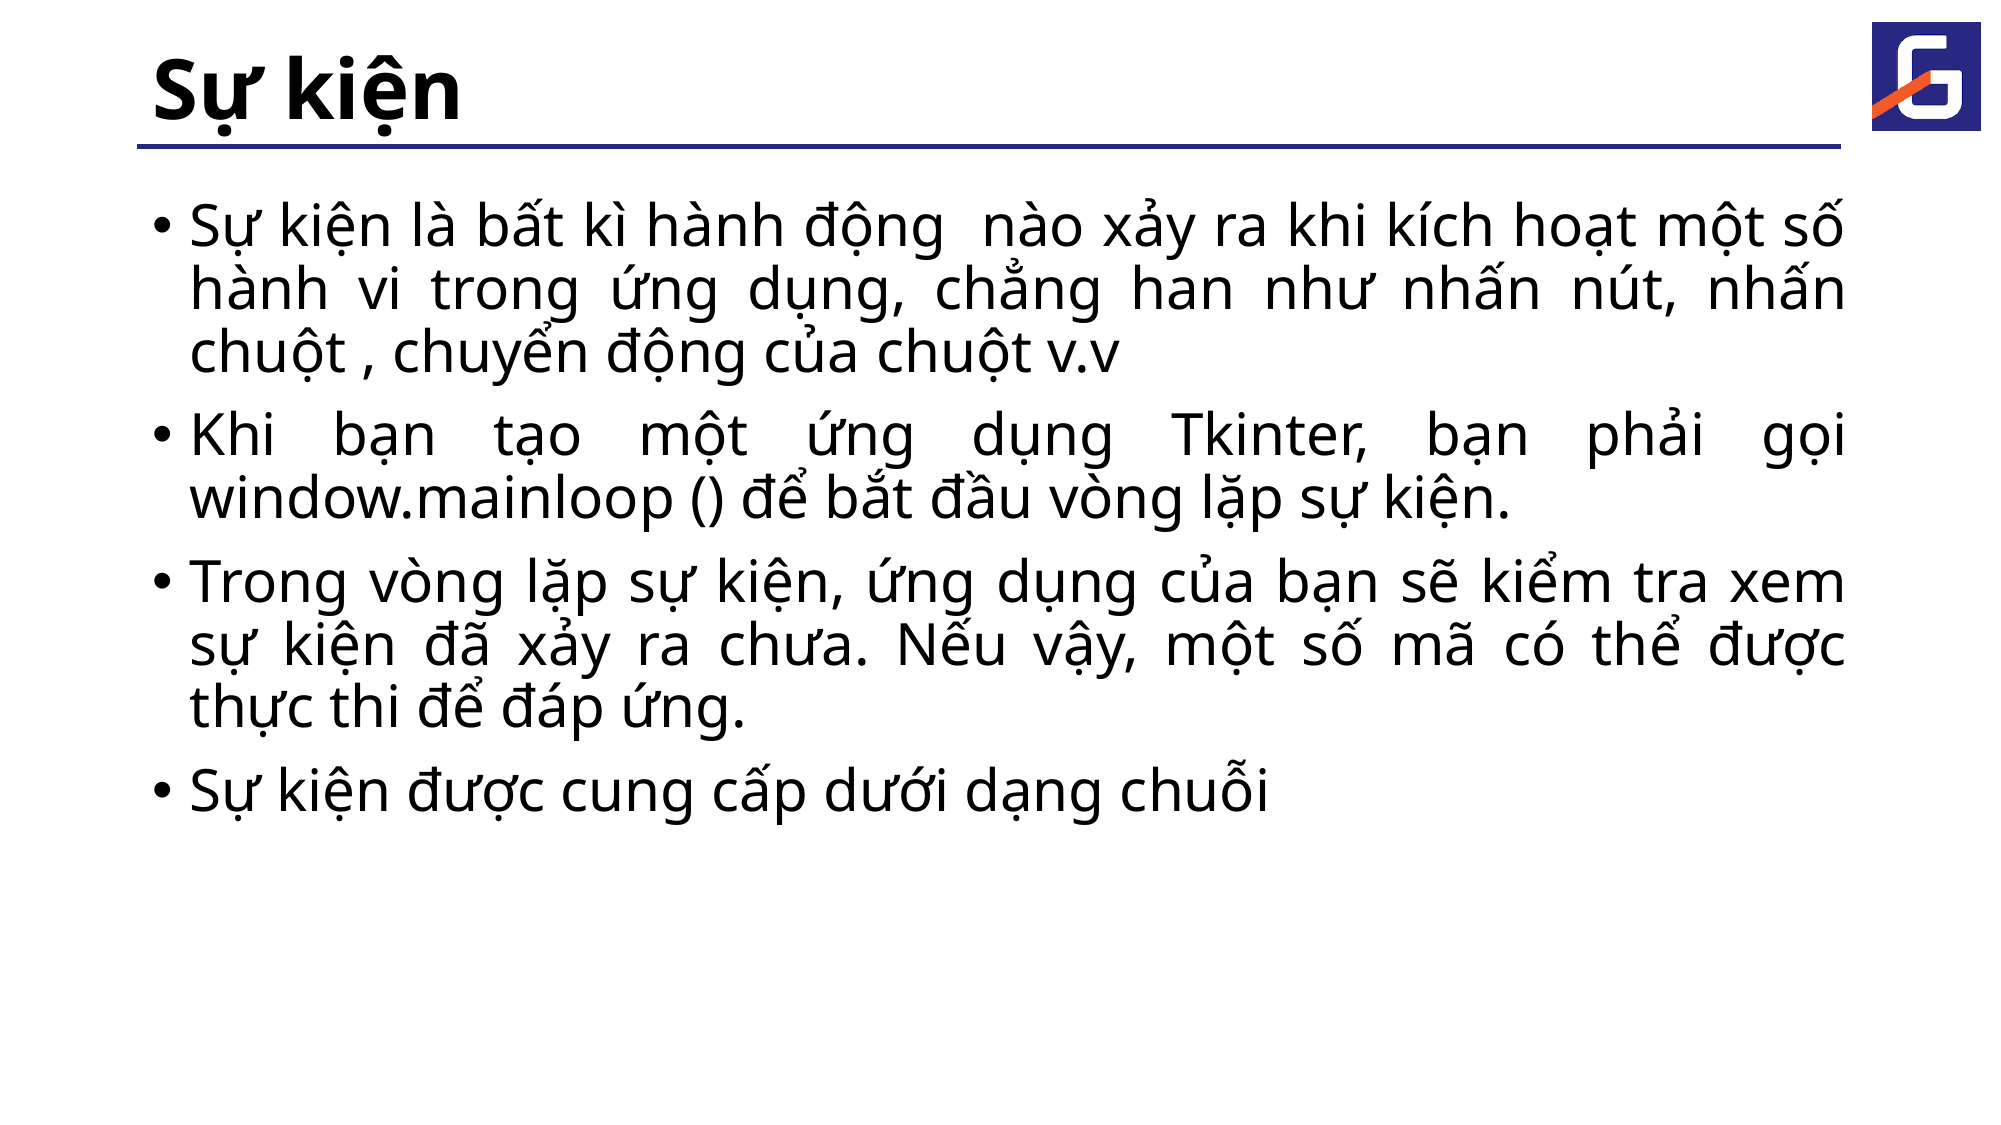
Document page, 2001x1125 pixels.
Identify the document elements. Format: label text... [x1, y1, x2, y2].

picture [1872, 22, 1981, 131]
list Sự kiện là bất kì hành động nào xảy ra khi kích hoạt một số hành vi trong ứng dụng, chẳng han như nhấn nút, nhấn chuột , chuyển động của chuột v.v Khi bạn tạo một ứng dụng Tkinter, bạn phải gọi window.mainloop () để bắt đầu vòng lặp sự kiện. Trong vòng lặp sự kiện, ứng dụng của bạn sẽ kiểm tra xem sự kiện đã xảy ra chưa. Nếu vậy, một số mã có thể được thực thi để đáp ứng. Sự kiện được cung cấp dưới dạng chuỗi [137, 188, 1863, 1070]
title Sự kiện [137, 26, 1863, 160]
